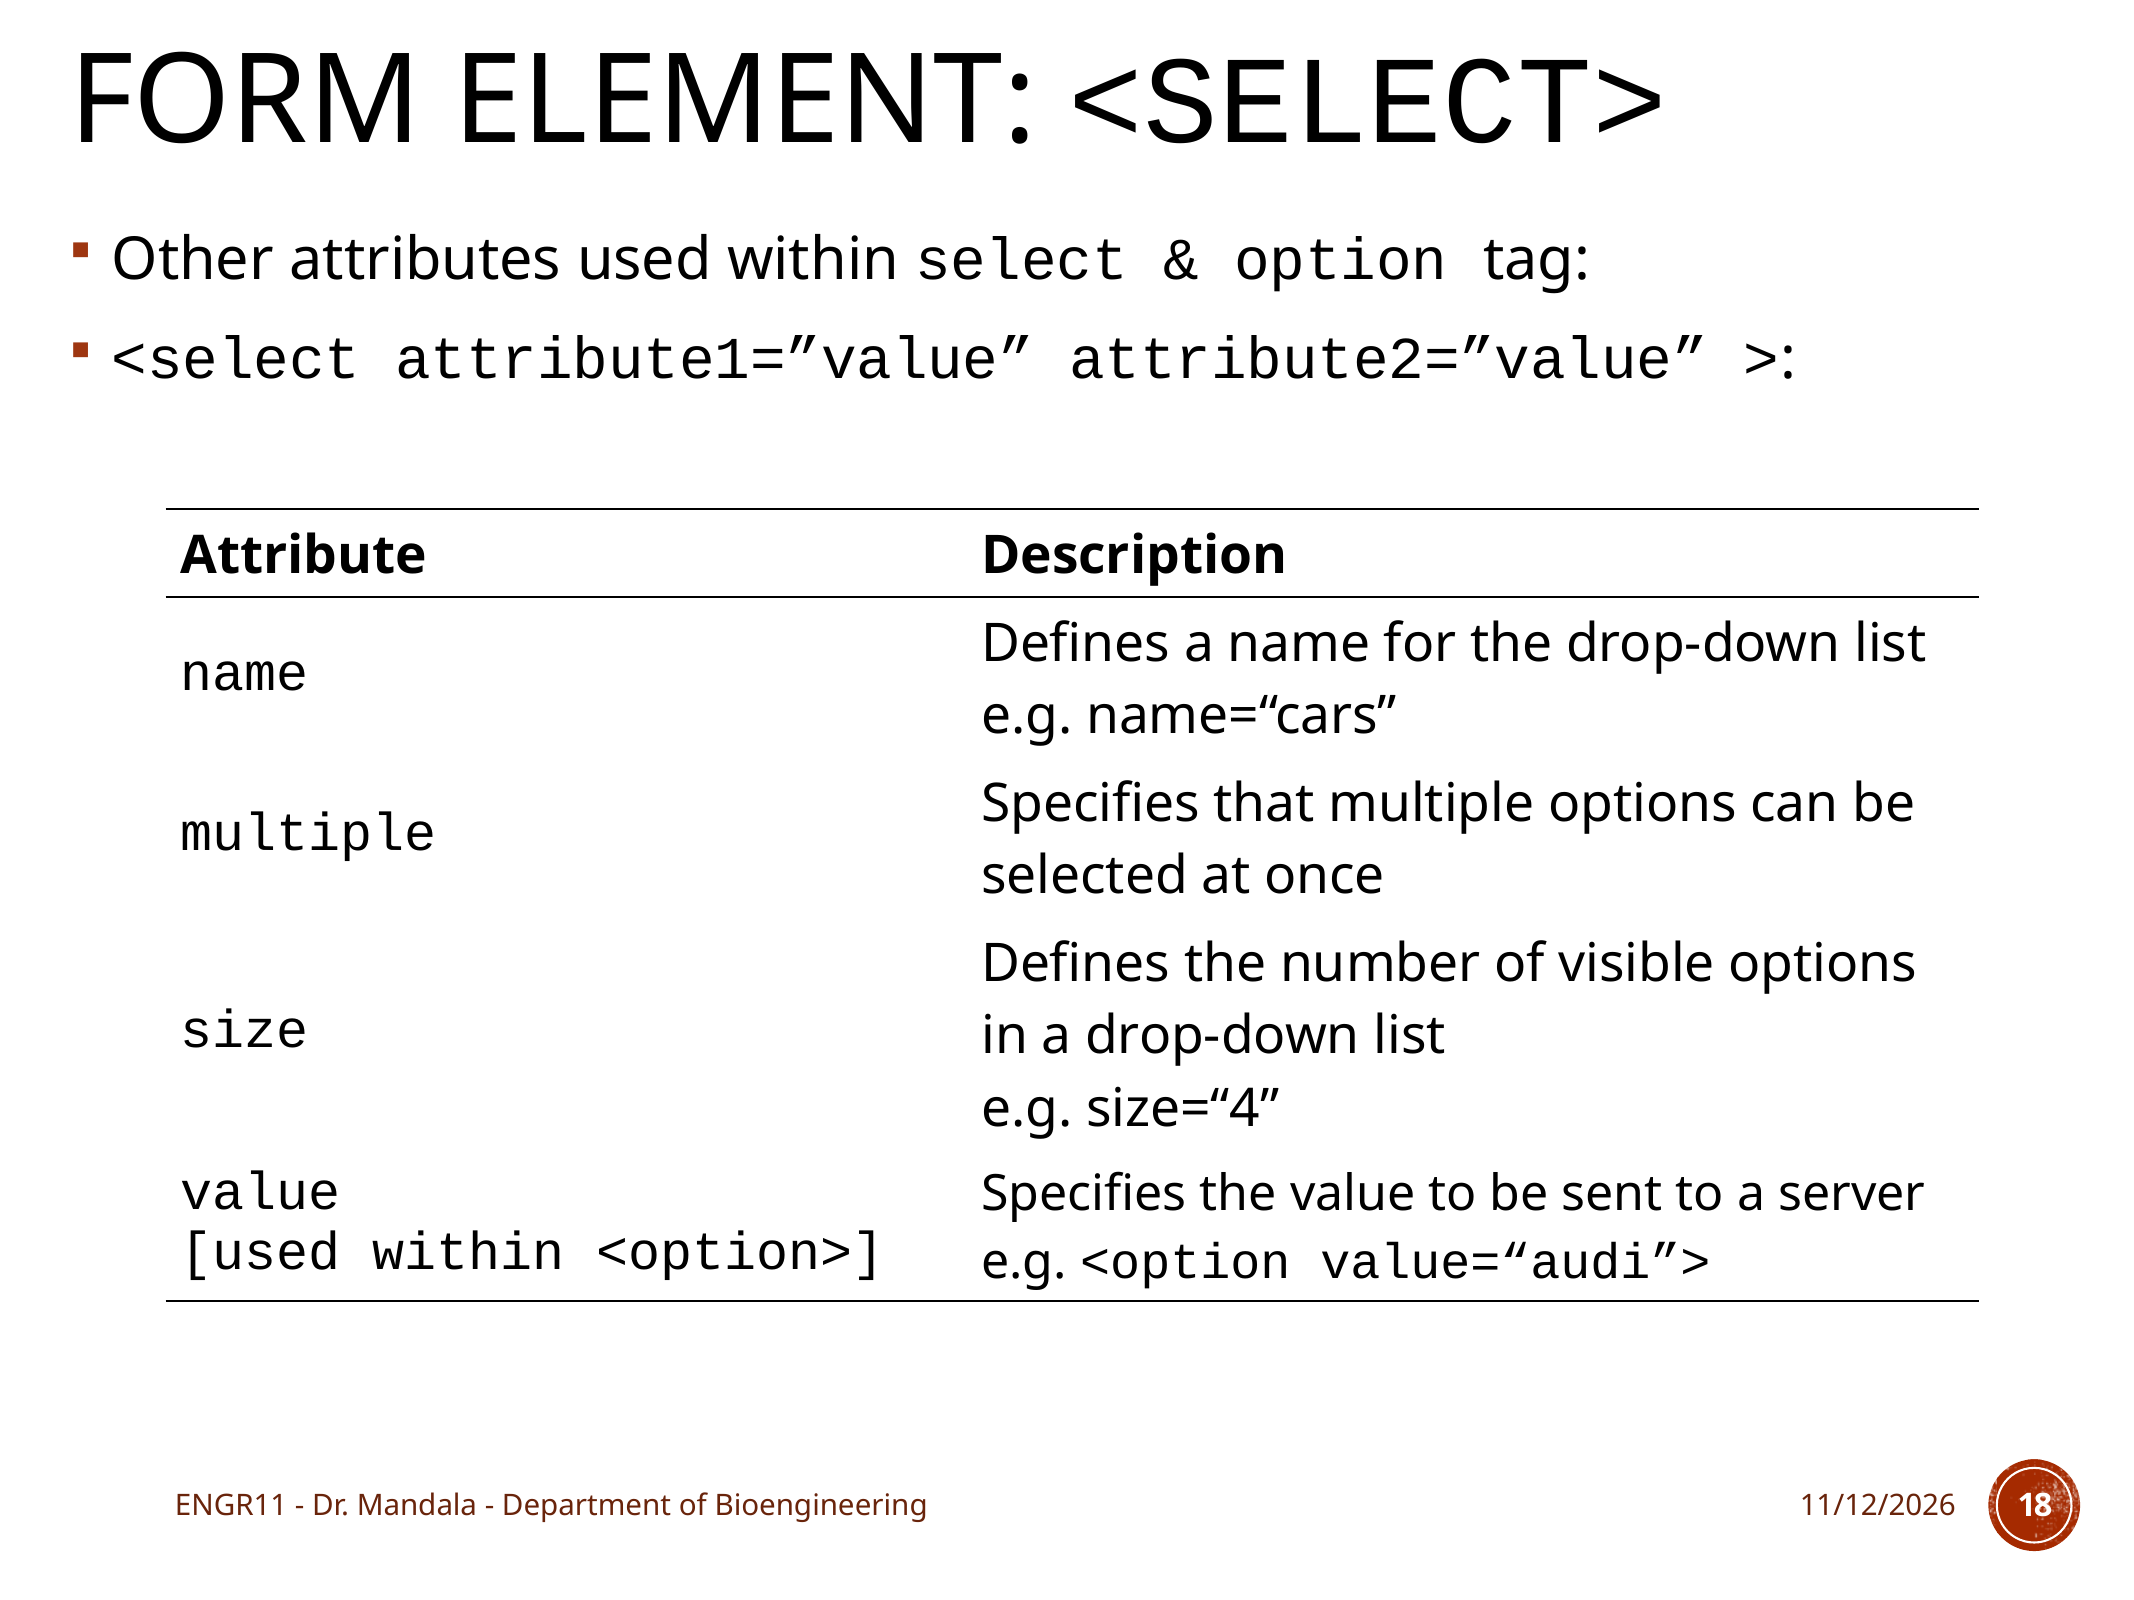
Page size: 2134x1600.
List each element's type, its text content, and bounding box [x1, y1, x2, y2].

table_header Attribute [166, 510, 966, 596]
title form element: <select> [54, 0, 2092, 205]
table_cell Defines the number of visible options in a drop-down list e.g. size=“4” [966, 917, 1979, 1149]
table_cell value [used within <option>] [166, 1149, 966, 1300]
footer ENGR11 - Dr. Mandala - Department of Bioengineering [159, 1463, 1268, 1549]
table_cell Specifies that multiple options can be selected at once [966, 757, 1979, 917]
slide_number 18 [1979, 1463, 2092, 1549]
table_header Description [966, 510, 1979, 596]
table_cell Specifies the value to be sent to a server e.g. <option value=“audi”> [966, 1149, 1979, 1300]
table_cell Defines a name for the drop-down list e.g. name=“cars” [966, 598, 1979, 757]
table_cell name [166, 598, 966, 757]
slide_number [1398, 1463, 1971, 1549]
table_cell multiple [166, 757, 966, 917]
table_cell size [166, 917, 966, 1149]
list Other attributes used within select & option tag: <select attribute1=”value” attribute2=”value” >: [54, 220, 2092, 1440]
